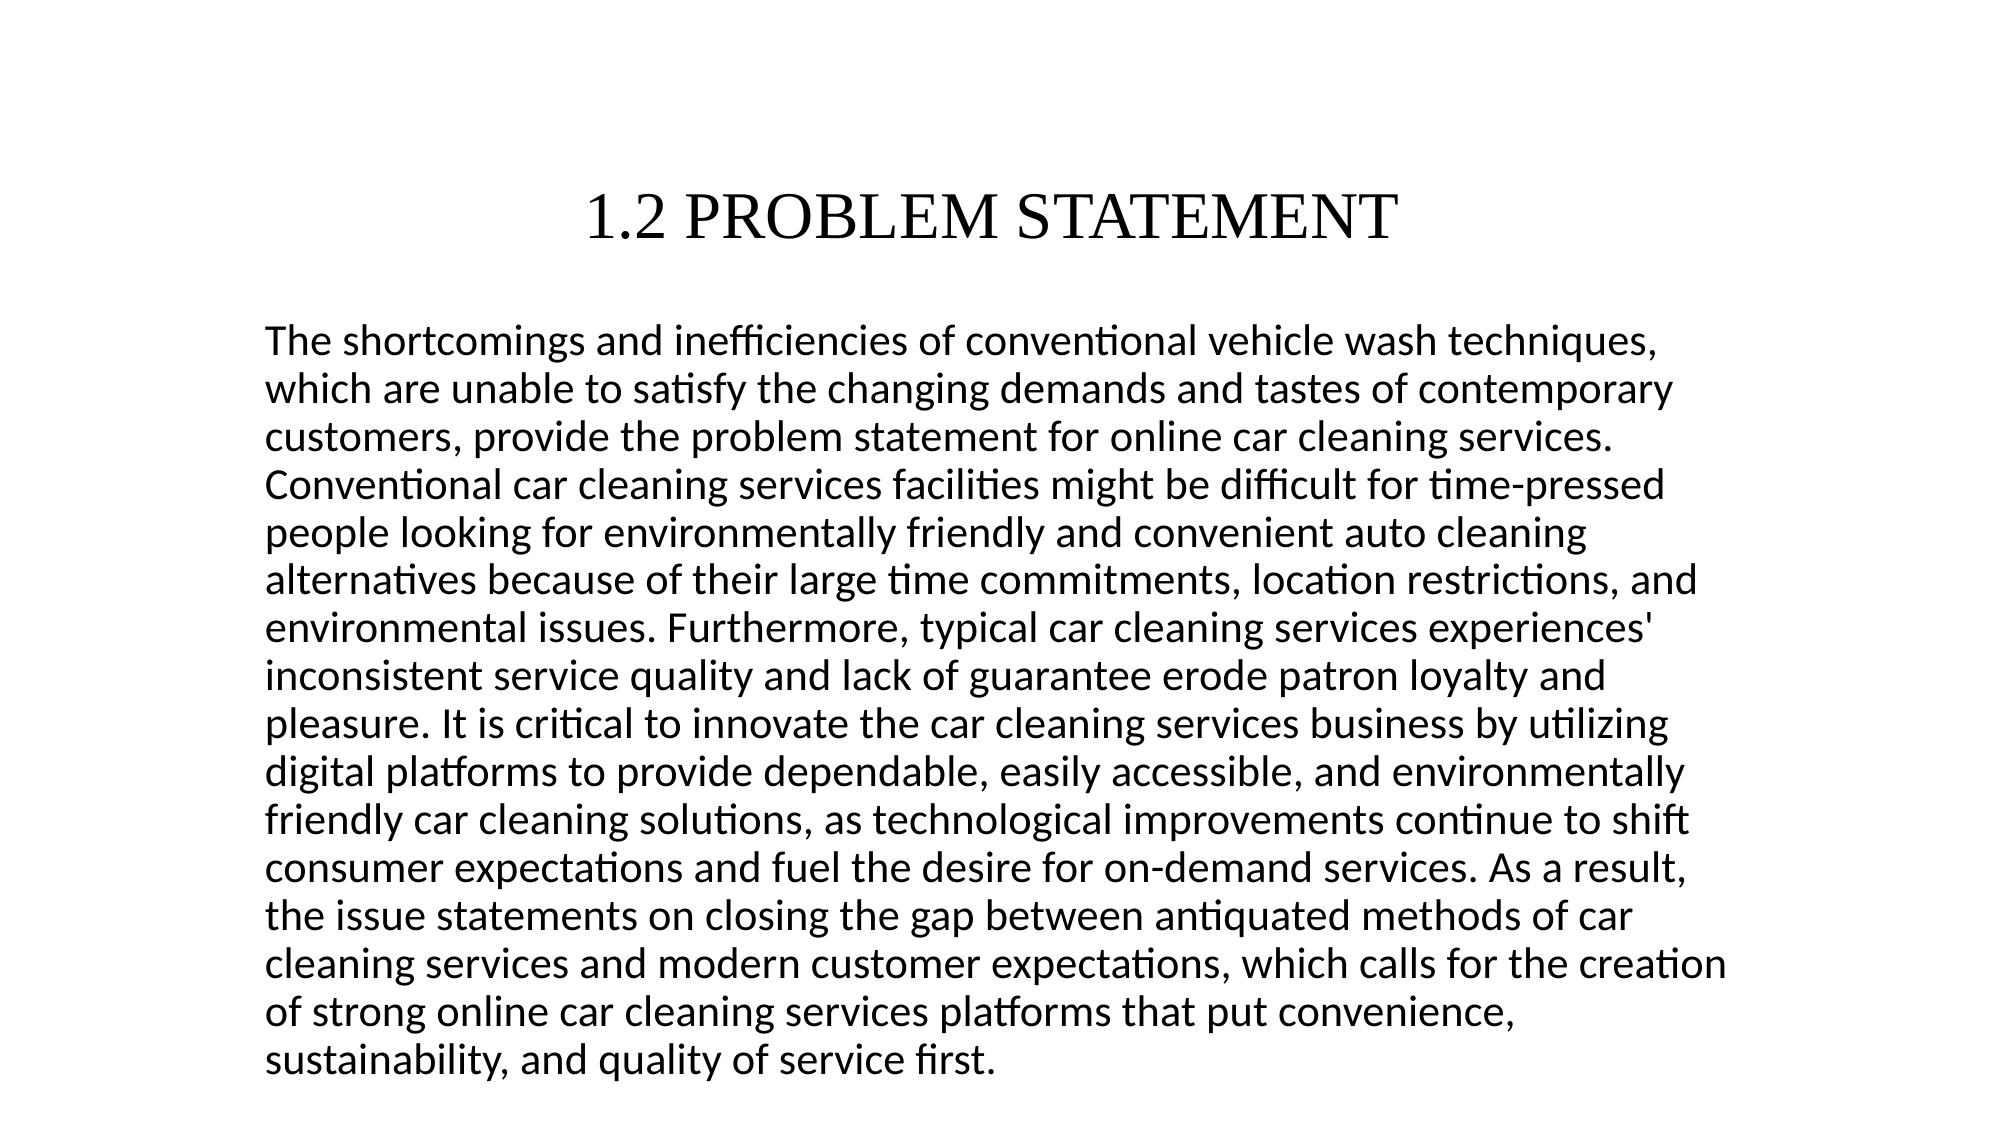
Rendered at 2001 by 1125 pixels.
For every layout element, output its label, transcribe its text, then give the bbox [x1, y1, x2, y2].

subtitle The shortcomings and inefficiencies of conventional vehicle wash techniques, which are unable to satisfy the changing demands and tastes of contemporary customers, provide the problem statement for online car cleaning services. Conventional car cleaning services facilities might be difficult for time-pressed people looking for environmentally friendly and convenient auto cleaning alternatives because of their large time commitments, location restrictions, and environmental issues. Furthermore, typical car cleaning services experiences' inconsistent service quality and lack of guarantee erode patron loyalty and pleasure. It is critical to innovate the car cleaning services business by utilizing digital platforms to provide dependable, easily accessible, and environmentally friendly car cleaning solutions, as technological improvements continue to shift consumer expectations and fuel the desire for on-demand services. As a result, the issue statements on closing the gap between antiquated methods of car cleaning services and modern customer expectations, which calls for the creation of strong online car cleaning services platforms that put convenience, sustainability, and quality of service first. [249, 309, 1750, 1104]
title 1.2 PROBLEM STATEMENT [249, 121, 1750, 261]
